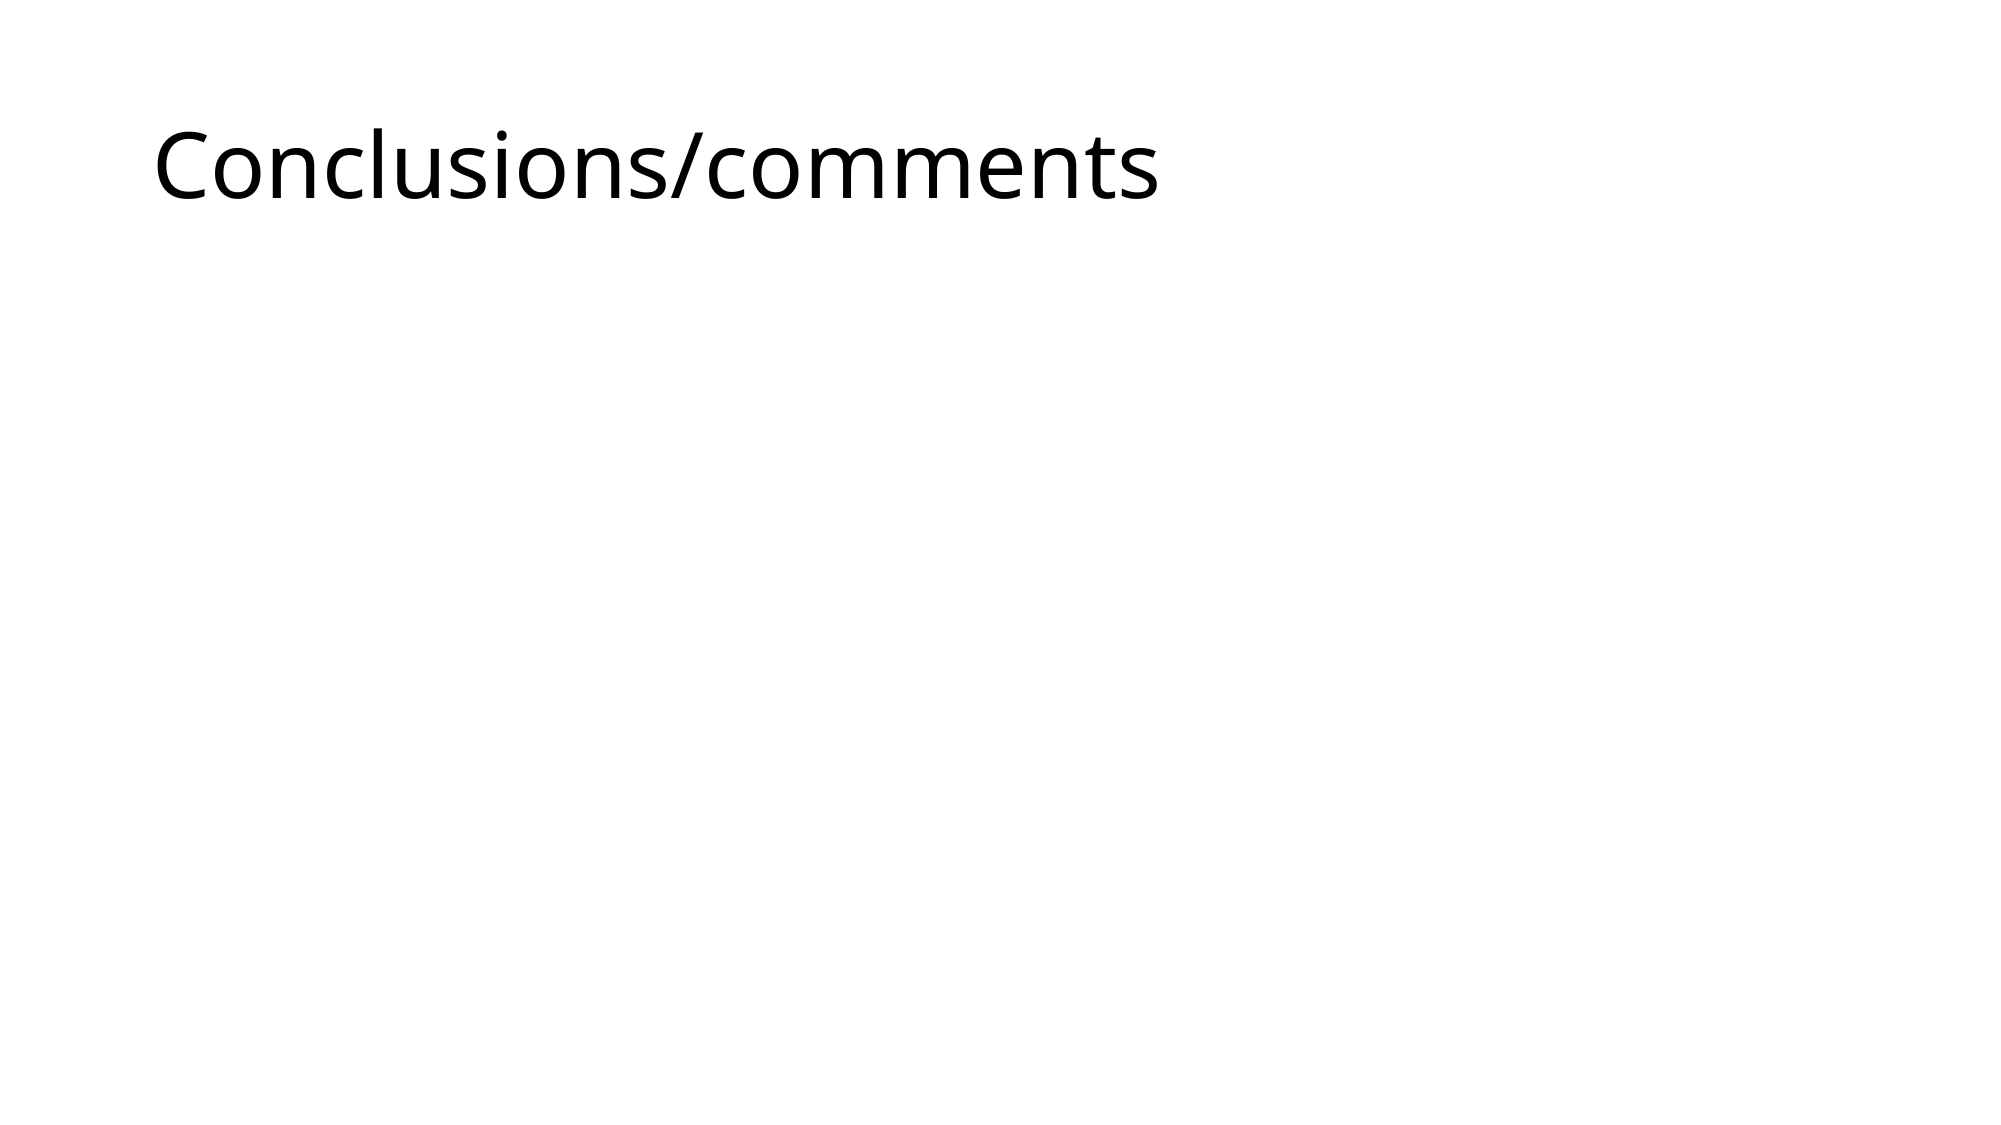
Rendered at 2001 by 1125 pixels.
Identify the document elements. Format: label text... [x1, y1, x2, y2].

title Conclusions/comments [137, 59, 1863, 278]
